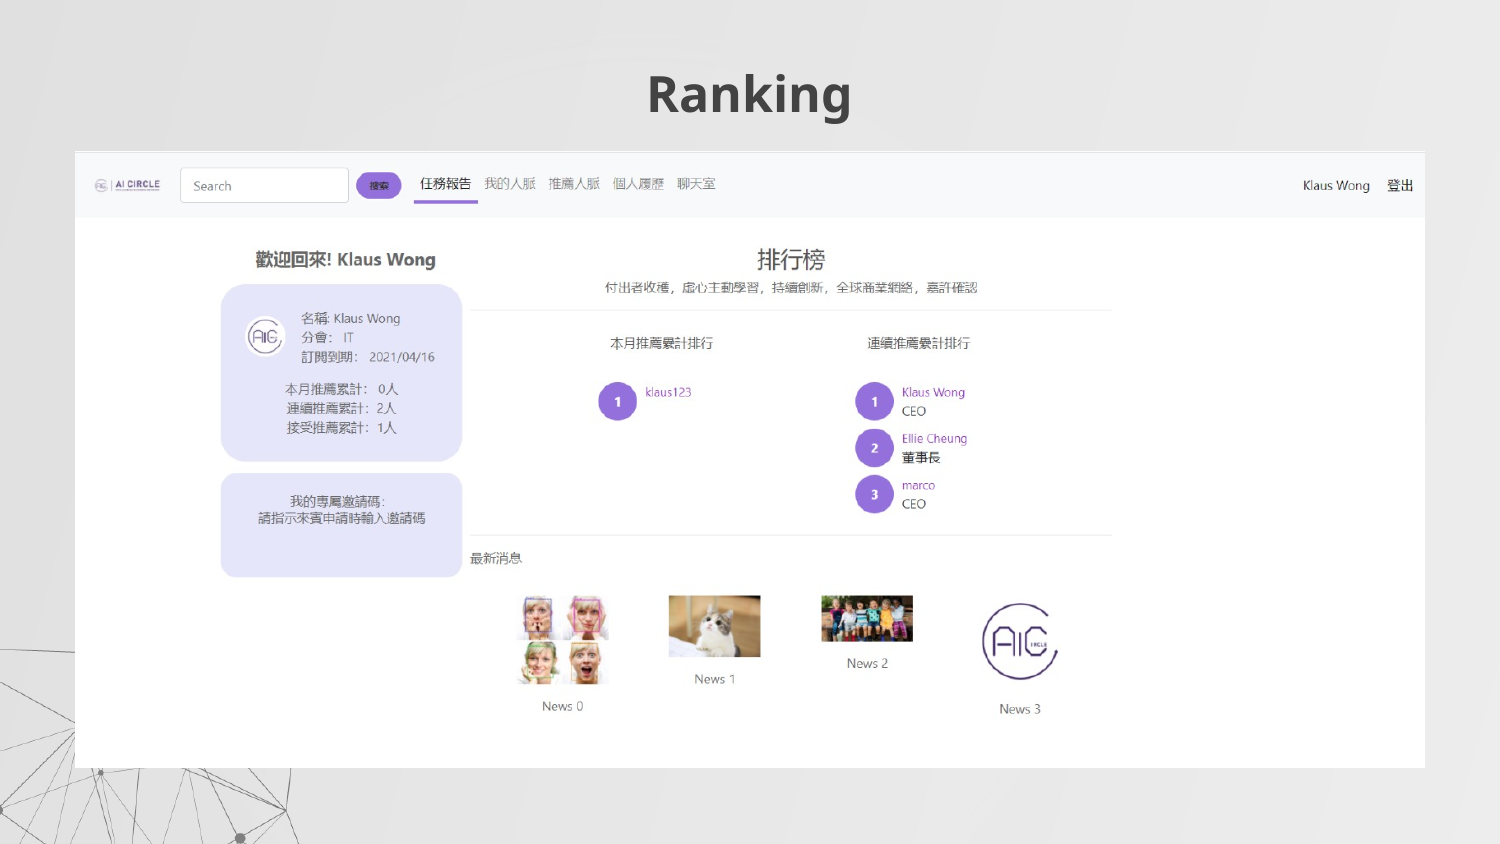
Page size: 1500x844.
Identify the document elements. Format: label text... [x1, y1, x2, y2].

picture [0, 0, 1500, 844]
title Ranking [322, 47, 1178, 149]
